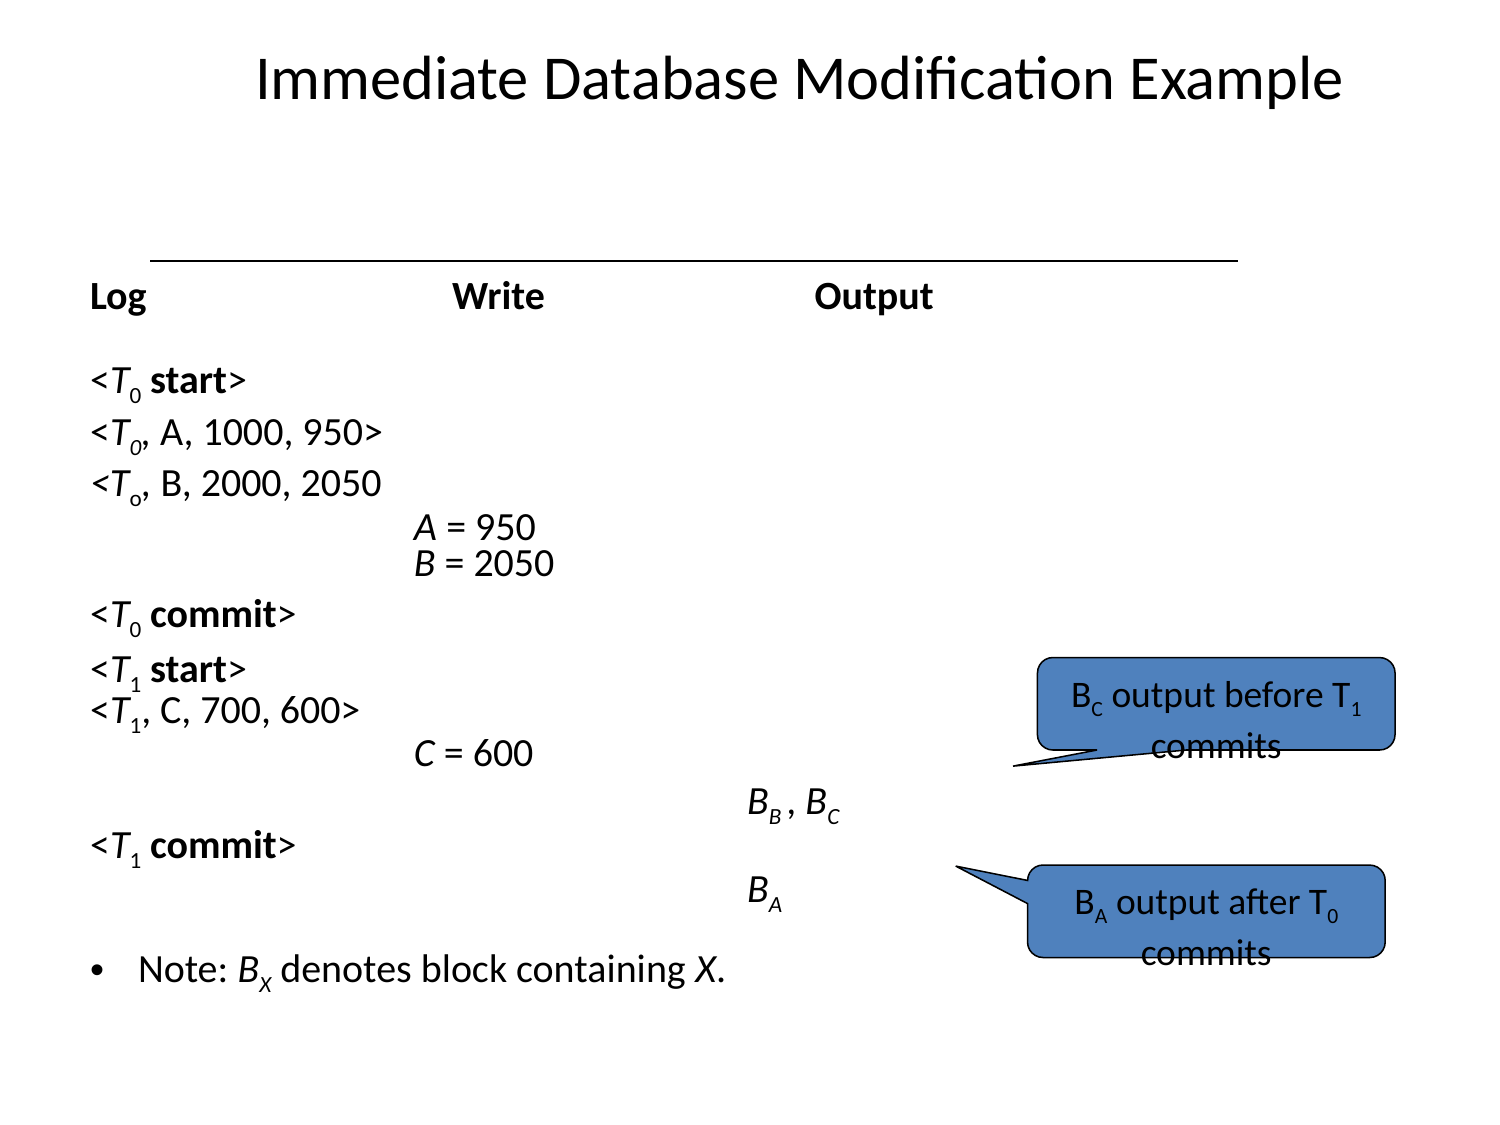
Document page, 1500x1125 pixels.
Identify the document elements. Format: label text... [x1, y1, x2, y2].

text_box BA output after T0 commits [955, 865, 1386, 958]
list Log Write Output <T0 start> <T0, A, 1000, 950> <To, B, 2000, 2050 A = 950 B = 2050 <T0 commit> <T1 start> <T1, C, 700, 600> C = 600 BB , BC <T1 commit> BA Note: BX denotes block containing X. [75, 262, 1425, 1005]
title Immediate Database Modification Example [137, 24, 1463, 125]
text_box BC output before T1 commits [1013, 657, 1396, 767]
